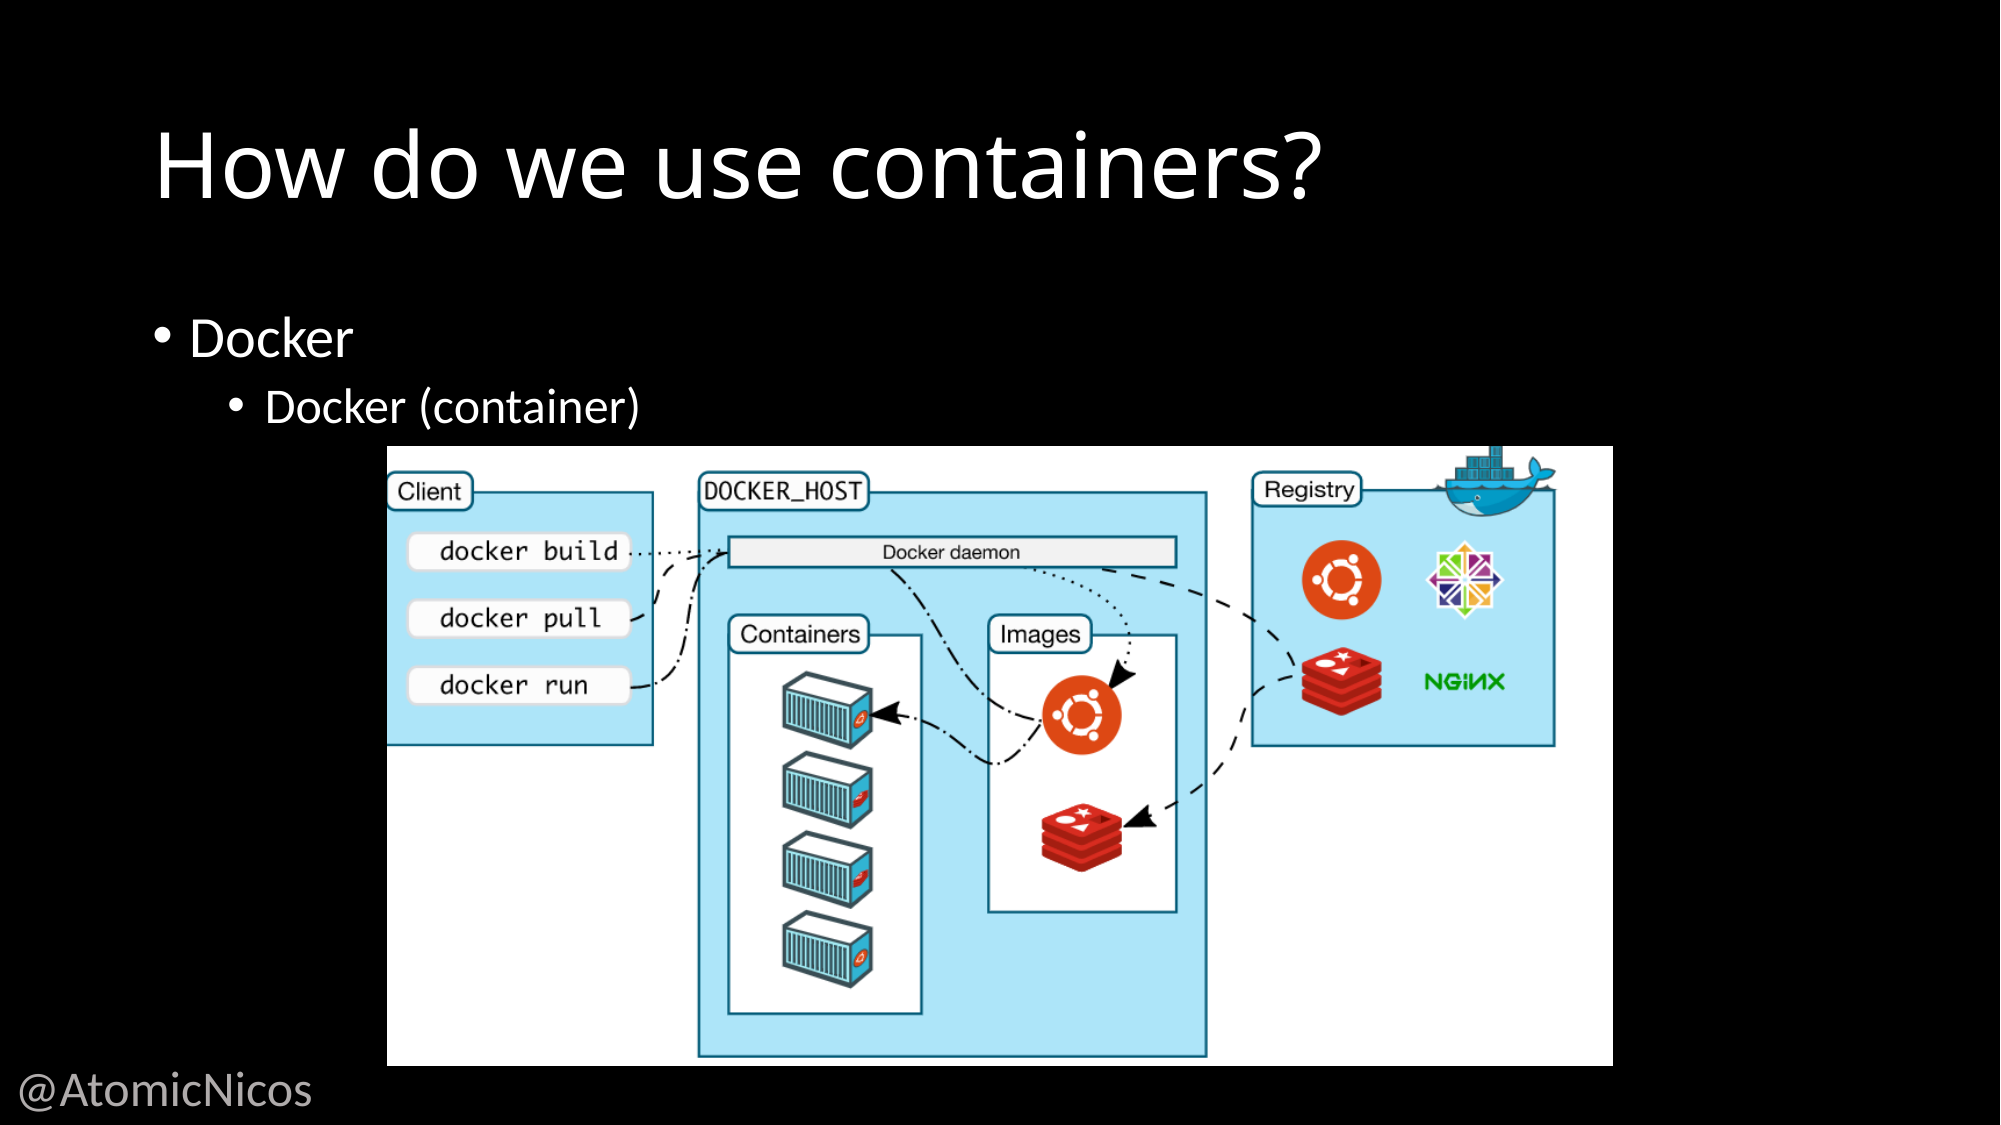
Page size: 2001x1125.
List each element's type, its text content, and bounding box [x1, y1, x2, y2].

picture [387, 446, 1613, 1066]
title How do we use containers? [137, 59, 1863, 278]
text_box @AtomicNicos [0, 1049, 345, 1124]
list Docker Docker (container) [137, 299, 1863, 1014]
